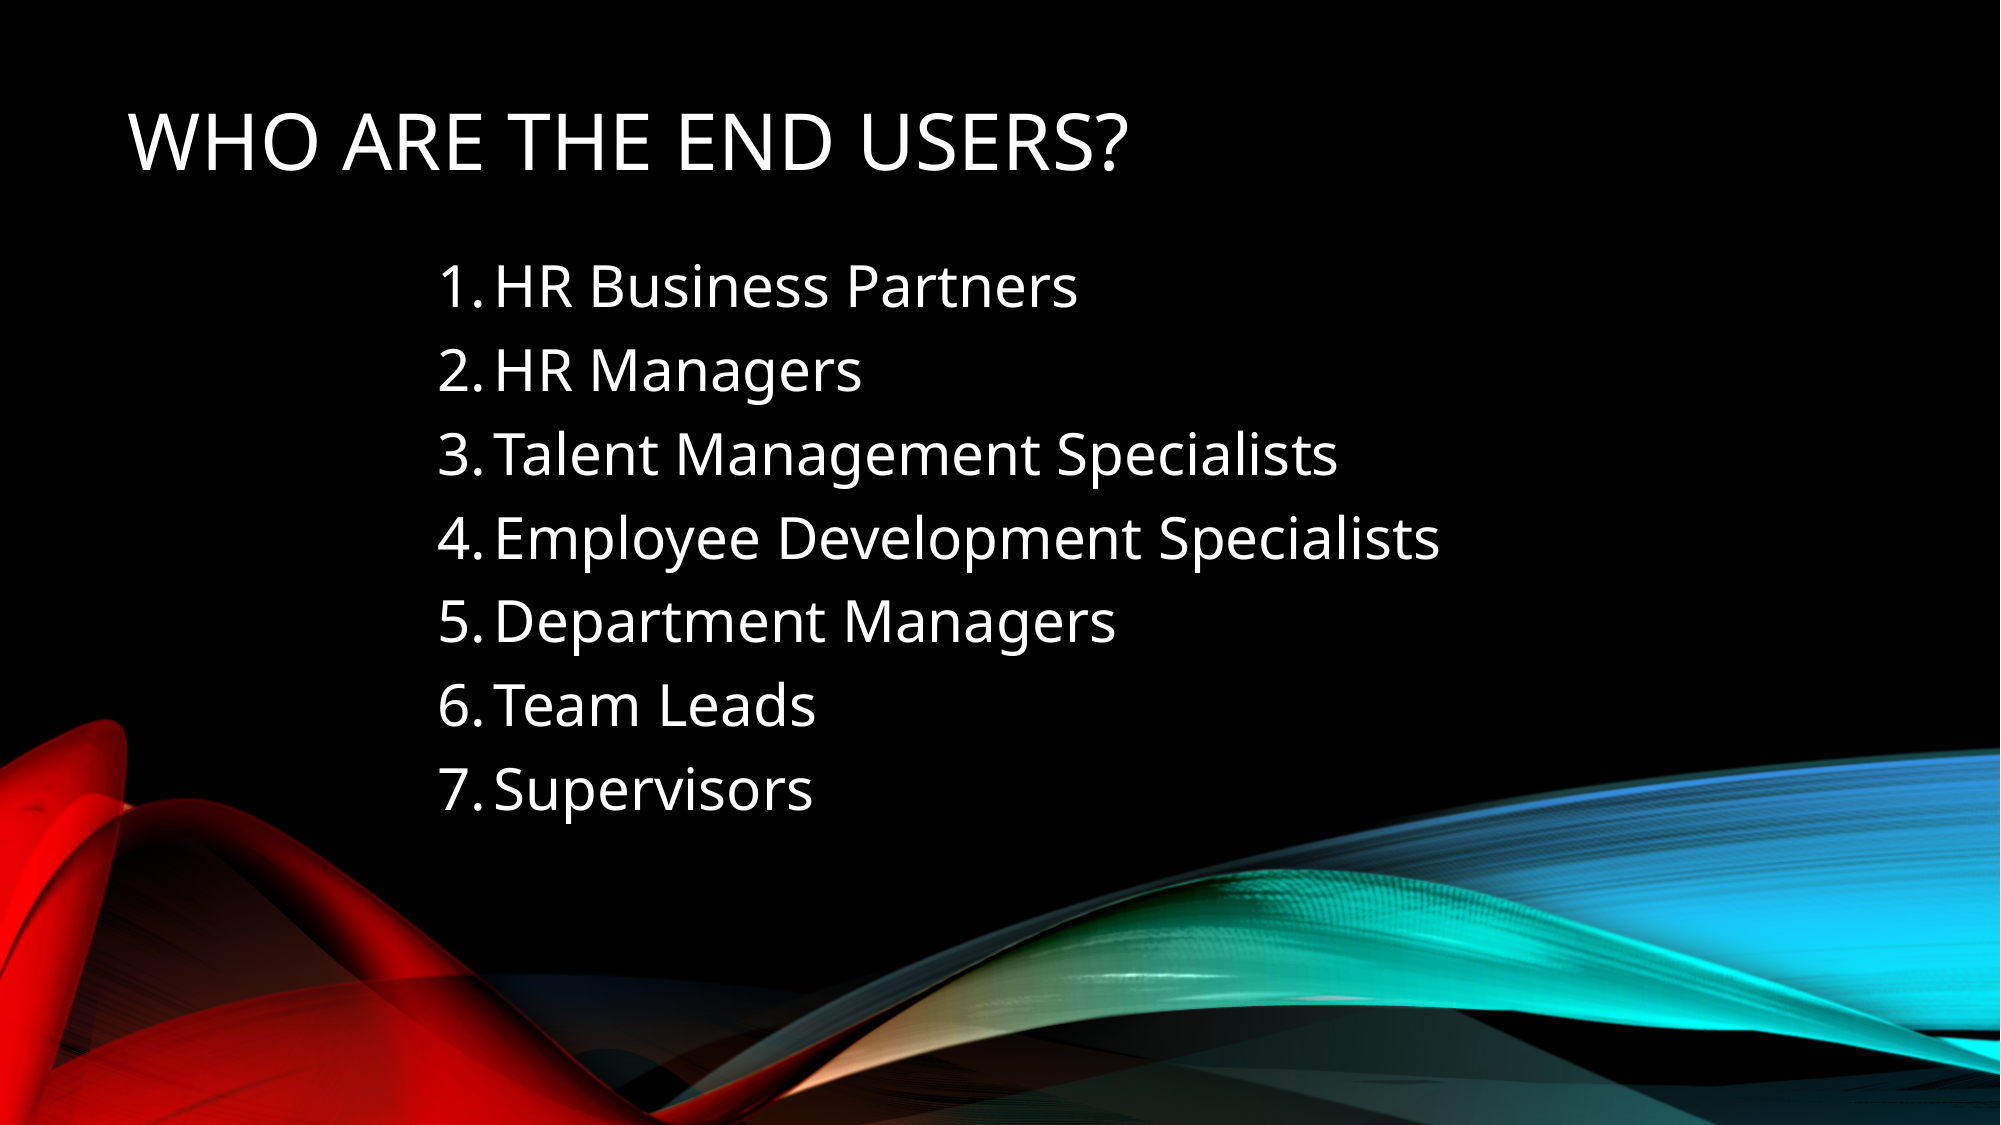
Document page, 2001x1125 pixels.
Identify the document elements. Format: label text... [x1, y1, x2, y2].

title WHO ARE THE END USERS? [112, 62, 1300, 227]
picture [0, 717, 2000, 1125]
list HR Business Partners HR Managers Talent Management Specialists Employee Development Specialists Department Managers Team Leads Supervisors [422, 279, 1830, 802]
